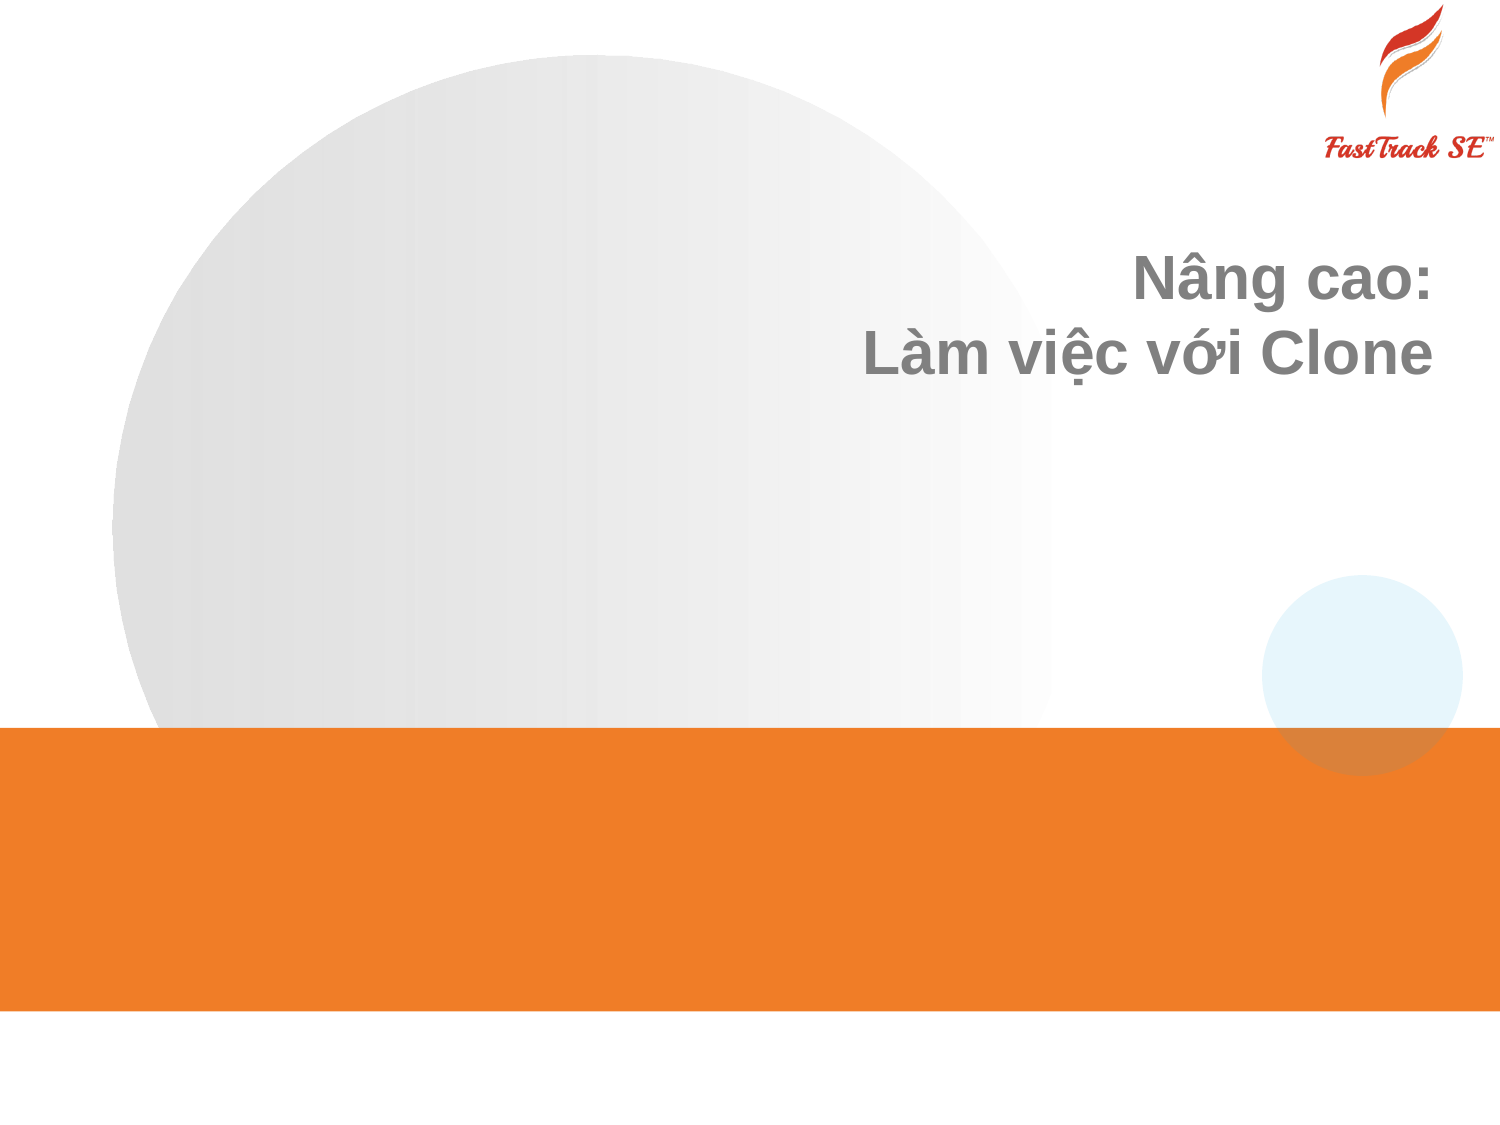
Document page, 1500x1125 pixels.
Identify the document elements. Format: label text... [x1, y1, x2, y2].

picture [1312, 0, 1500, 175]
title Nâng cao: Làm việc với Clone [712, 168, 1450, 456]
